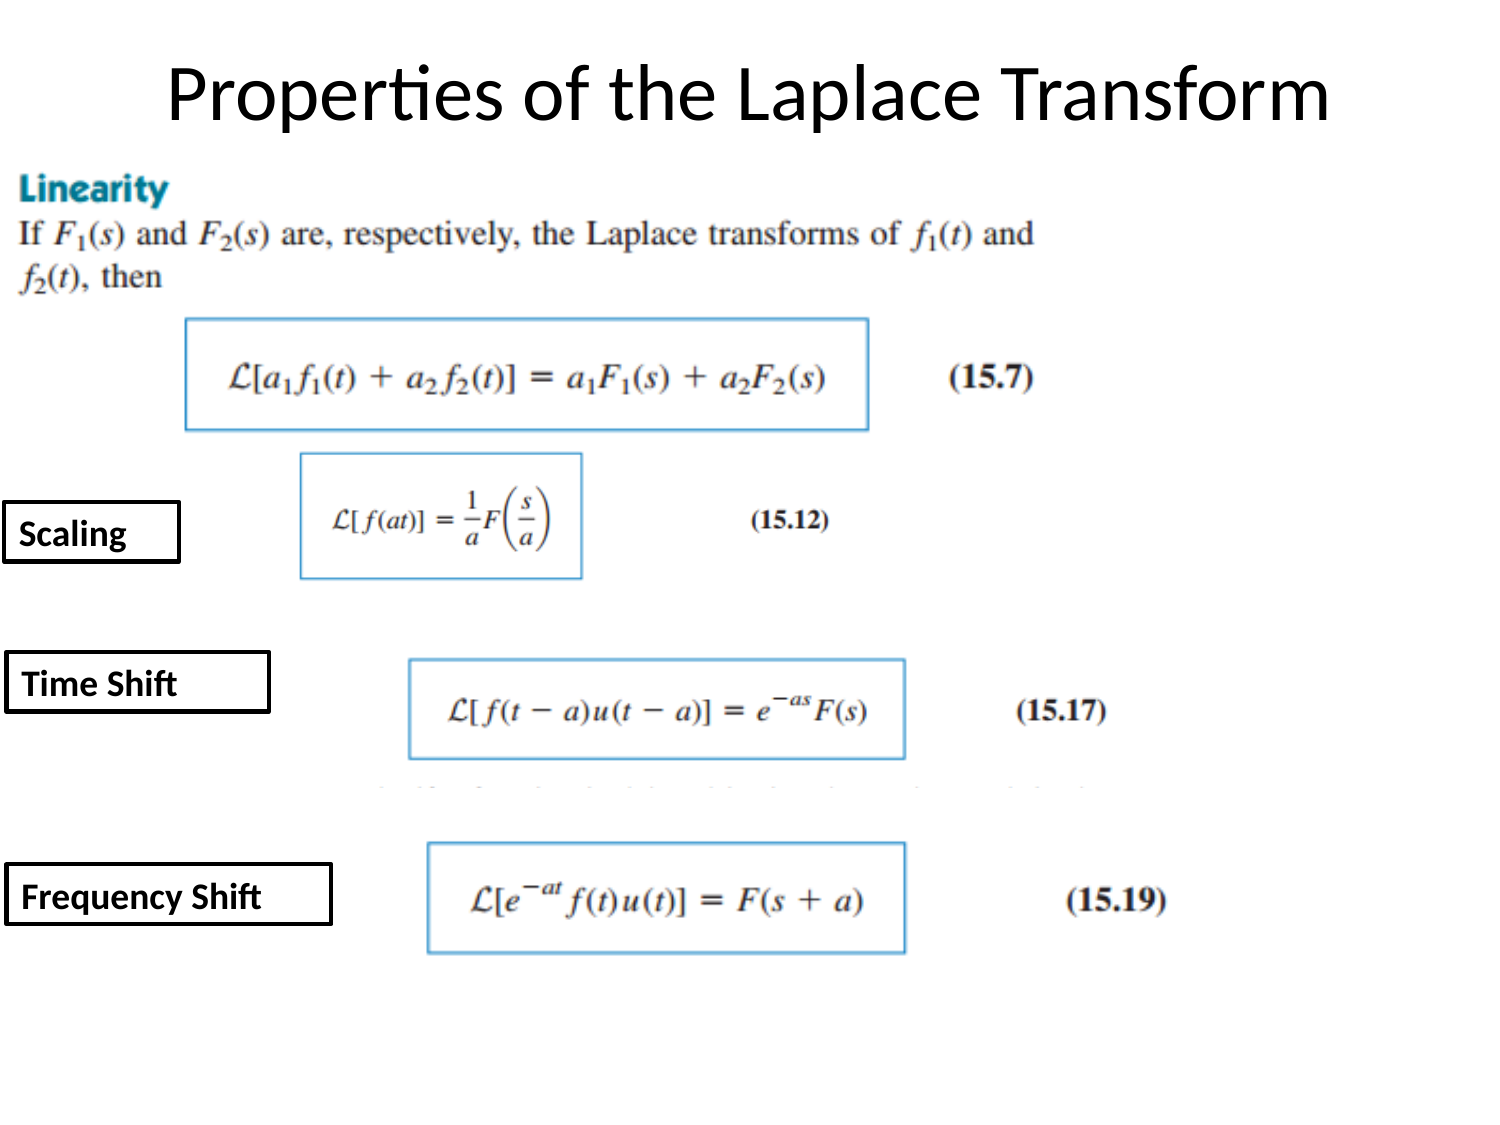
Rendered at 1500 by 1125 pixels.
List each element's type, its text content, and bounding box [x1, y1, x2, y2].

picture [3, 137, 1073, 599]
title Properties of the Laplace Transform [75, 0, 1425, 182]
picture [397, 802, 1176, 963]
text_box Scaling [2, 500, 181, 564]
text_box Frequency Shift [4, 862, 333, 926]
picture [349, 612, 1150, 788]
text_box Time Shift [4, 650, 271, 714]
